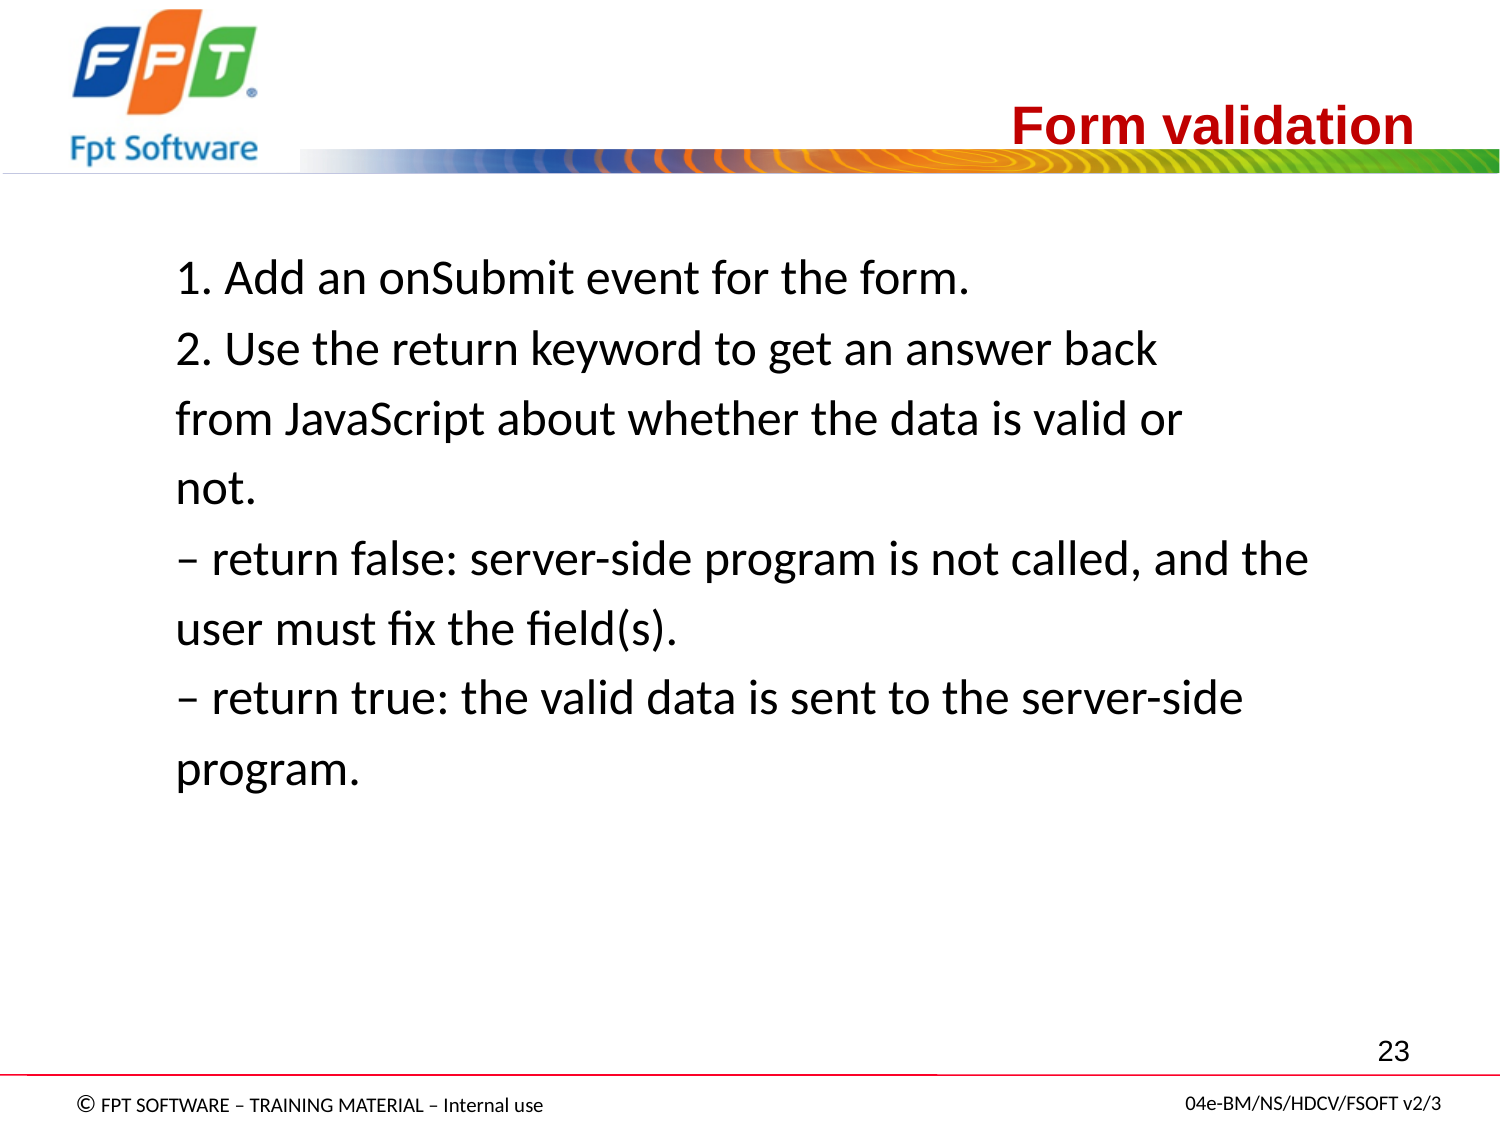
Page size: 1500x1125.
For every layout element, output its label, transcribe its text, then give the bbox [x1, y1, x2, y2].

picture [0, 8, 1500, 300]
list 1. Add an onSubmit event for the form. 2. Use the return keyword to get an answer back from JavaScript about whether the data is valid or not. – return false: server-side program is not called, and the user must fix the field(s). – return true: the valid data is sent to the server-side program. [160, 237, 1327, 986]
text_box 23 [1074, 1024, 1425, 1103]
title Form validation [87, 24, 1432, 164]
